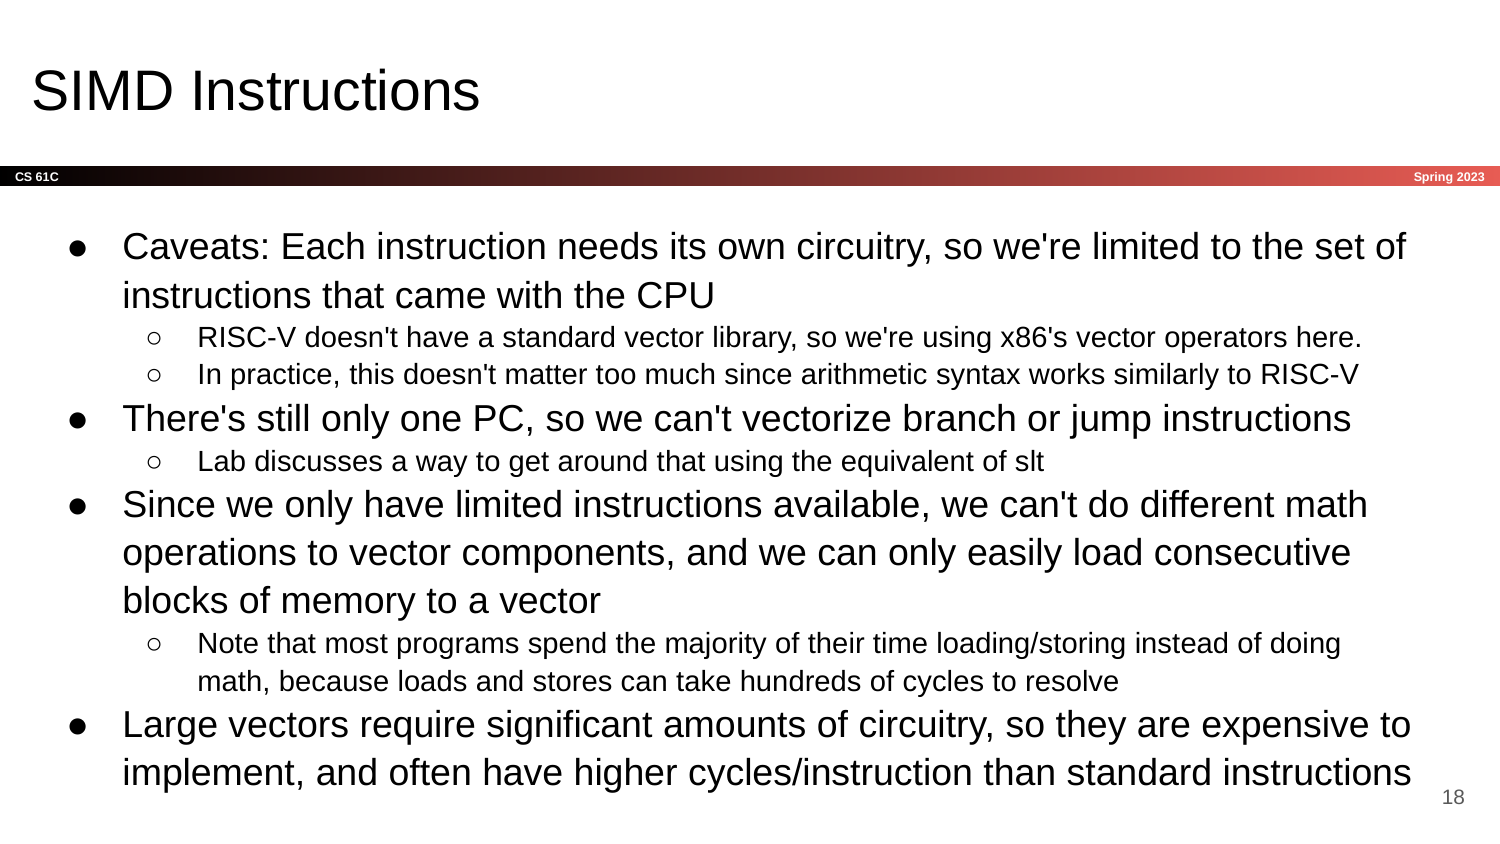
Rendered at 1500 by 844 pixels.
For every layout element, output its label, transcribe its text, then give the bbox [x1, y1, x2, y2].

list Caveats: Each instruction needs its own circuitry, so we're limited to the set of instructions that came with the CPU RISC-V doesn't have a standard vector library, so we're using x86's vector operators here. In practice, this doesn't matter too much since arithmetic syntax works similarly to RISC-V There's still only one PC, so we can't vectorize branch or jump instructions Lab discusses a way to get around that using the equivalent of slt Since we only have limited instructions available, we can't do different math operations to vector components, and we can only easily load consecutive blocks of memory to a vector Note that most programs spend the majority of their time loading/storing instead of doing math, because loads and stores can take hundreds of cycles to resolve Large vectors require significant amounts of circuitry, so they are expensive to implement, and often have higher cycles/instruction than standard instructions [32, 204, 1431, 823]
title SIMD Instructions [16, 44, 1415, 139]
slide_number 18 [1389, 764, 1480, 830]
